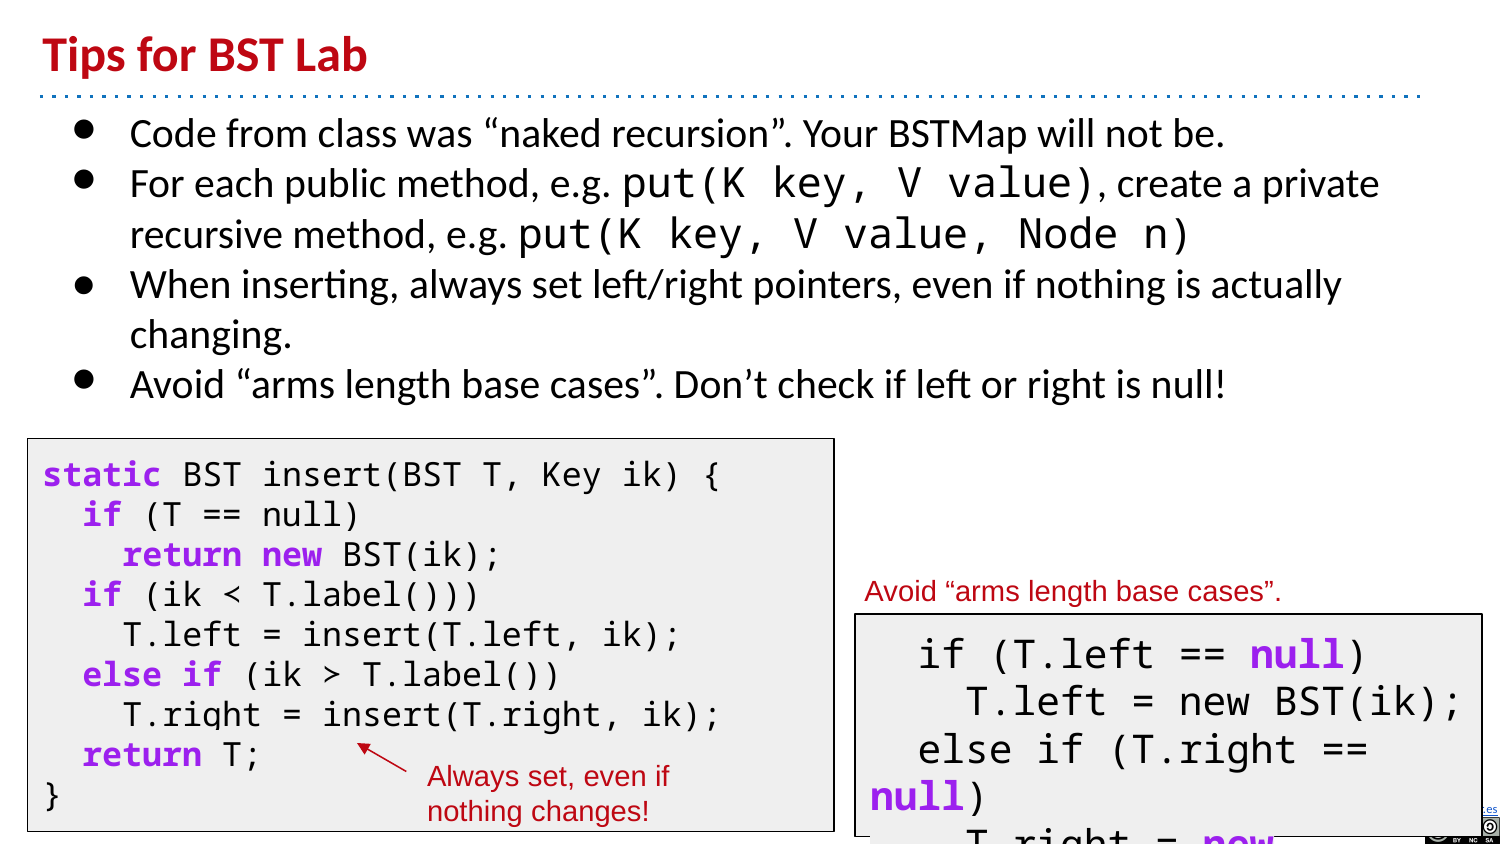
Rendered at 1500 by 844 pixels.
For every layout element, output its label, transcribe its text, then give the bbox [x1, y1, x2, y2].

title Tips for BST Lab [27, 15, 1378, 97]
text_box Always set, even if nothing changes! [412, 742, 698, 803]
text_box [356, 742, 407, 772]
text_box if (T.left == null) T.left = new BST(ik); else if (T.right == null) T.right = new BST(ik); [855, 613, 1483, 837]
text_box Avoid “arms length base cases”. [849, 557, 1496, 613]
list Code from class was “naked recursion”. Your BSTMap will not be. For each public method, e.g. put(K key, V value), create a private recursive method, e.g. put(K key, V value, Node n) When inserting, always set left/right pointers, even if nothing is actually changing. Avoid “arms length base cases”. Don’t check if left or right is null! [39, 91, 1425, 773]
picture [1425, 817, 1500, 844]
text_box static BST insert(BST T, Key ik) { if (T == null) return new BST(ik); if (ik ≺ T.label())) T.left = insert(T.left, ik); else if (ik ≻ T.label()) T.right = insert(T.right, ik); return T; } [27, 438, 834, 832]
